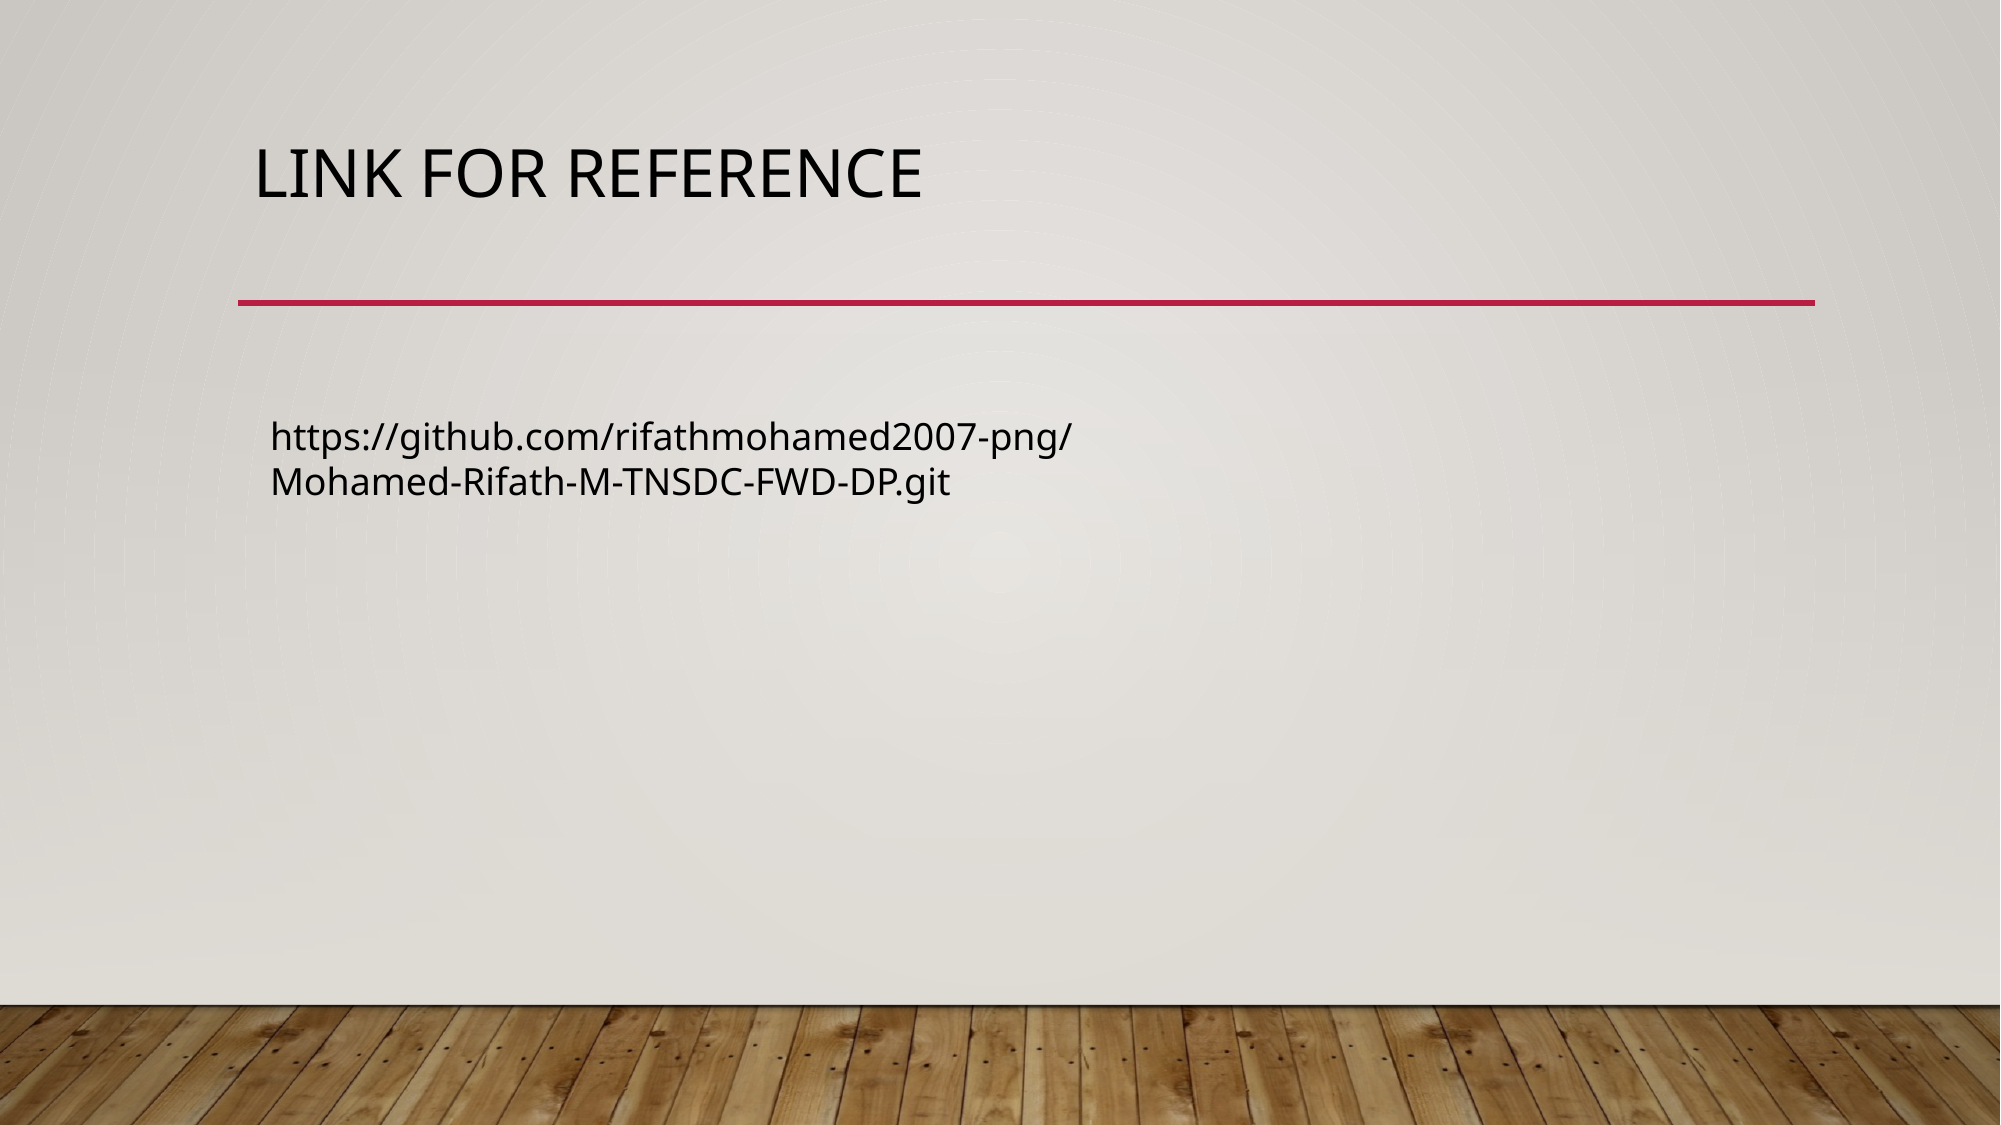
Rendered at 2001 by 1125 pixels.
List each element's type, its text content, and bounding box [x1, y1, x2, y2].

text_box https://github.com/rifathmohamed2007-png/Mohamed-Rifath-M-TNSDC-FWD-DP.git [255, 405, 1257, 510]
title Link for reference [238, 131, 1814, 305]
picture [0, 1005, 2000, 1125]
